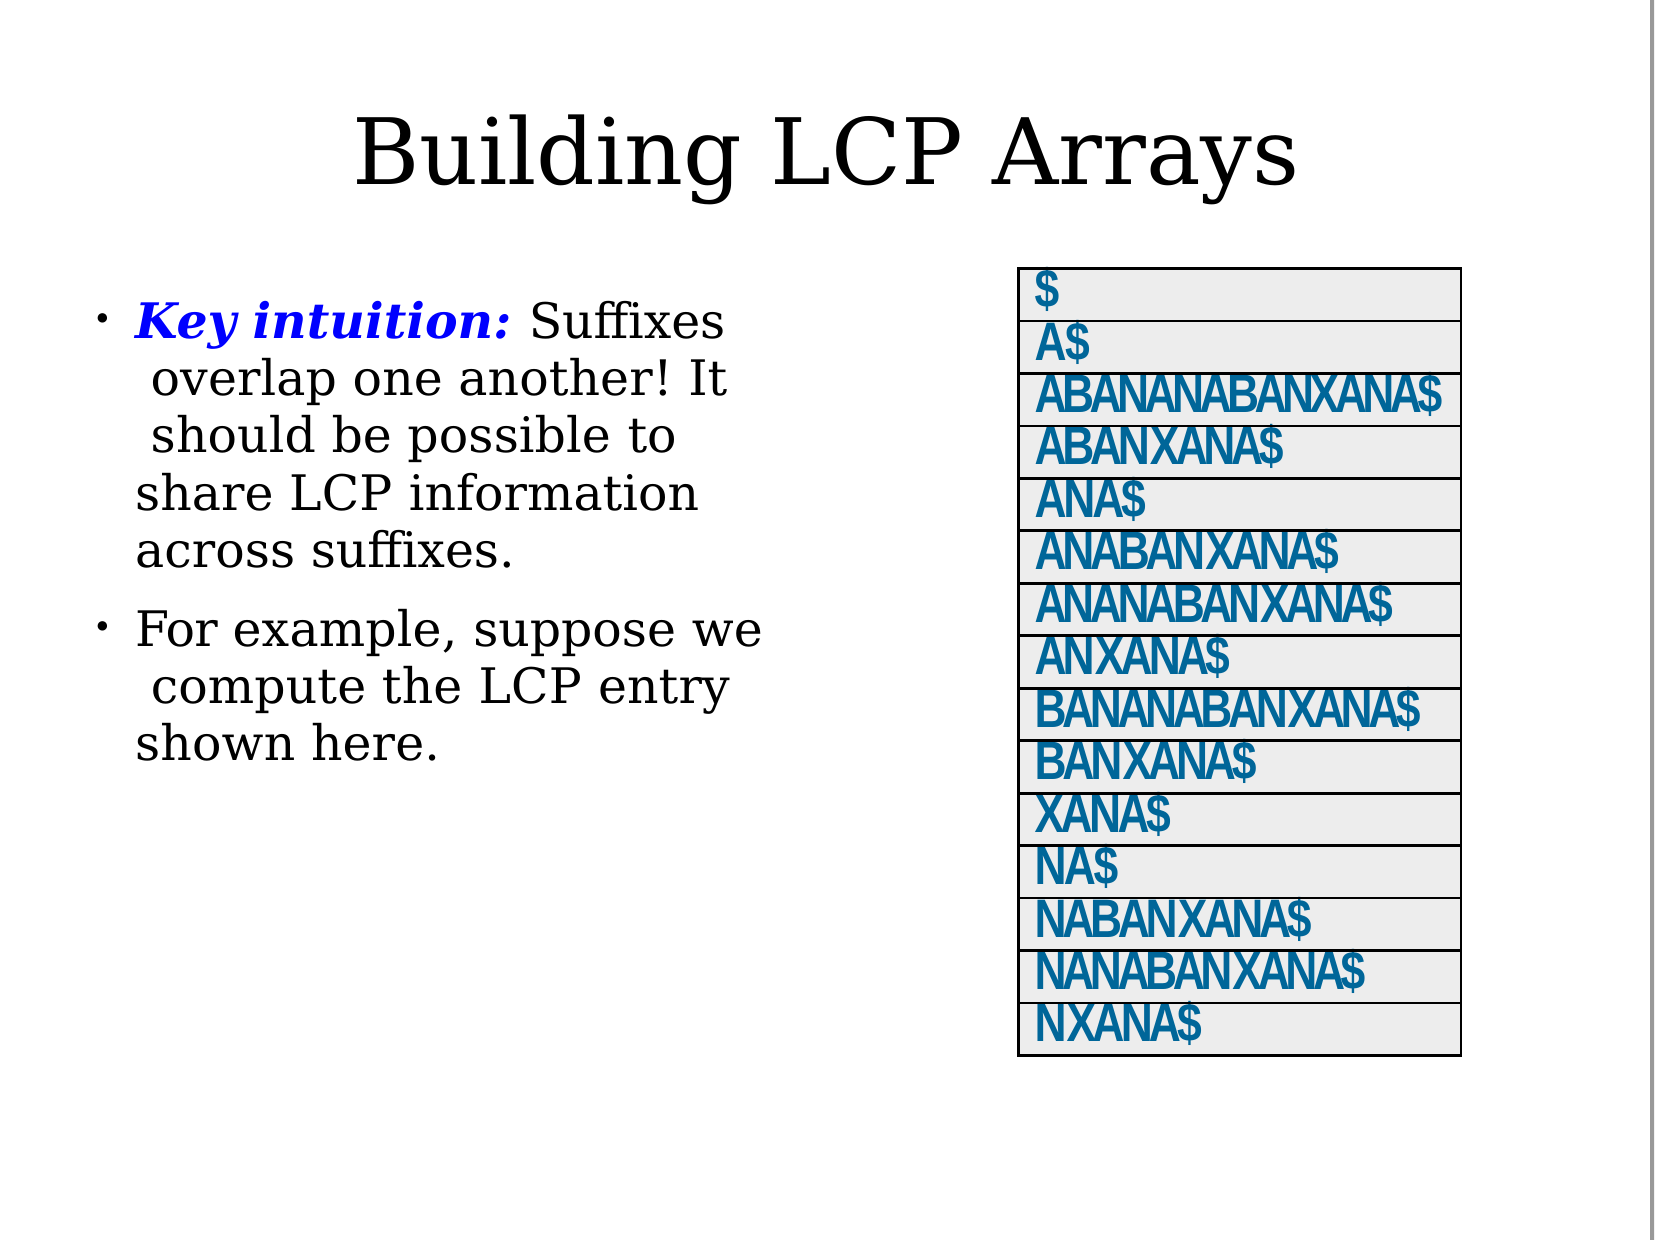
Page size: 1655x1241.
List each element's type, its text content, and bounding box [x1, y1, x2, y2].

table_cell ABANXANA$ [1020, 427, 1460, 477]
table_cell ABANANABANXANA$ [1020, 375, 1460, 425]
table_cell NXANA$ [1020, 1004, 1460, 1054]
table_header $ [1020, 270, 1460, 320]
table_cell ANANABANXANA$ [1020, 585, 1460, 634]
table_cell NANABANXANA$ [1020, 952, 1460, 1002]
table_cell BANXANA$ [1020, 742, 1460, 792]
table_cell ANABANXANA$ [1020, 532, 1460, 582]
text_box ● [93, 300, 116, 329]
text_box Key intuition: Suffixes overlap one another! It should be possible to share LCP information across suffixes. For example, suppose we compute the LCP entry shown here. [133, 285, 770, 771]
table_cell NA$ [1020, 847, 1460, 897]
text_box ● [93, 608, 116, 638]
table_cell XANA$ [1020, 795, 1460, 844]
table_cell BANANABANXANA$ [1020, 690, 1460, 739]
table_cell NABANXANA$ [1020, 899, 1460, 949]
table_cell ANA$ [1020, 480, 1460, 529]
title Building LCP Arrays [350, 91, 1303, 301]
table_cell ANXANA$ [1020, 637, 1460, 687]
table_cell A$ [1020, 322, 1460, 372]
